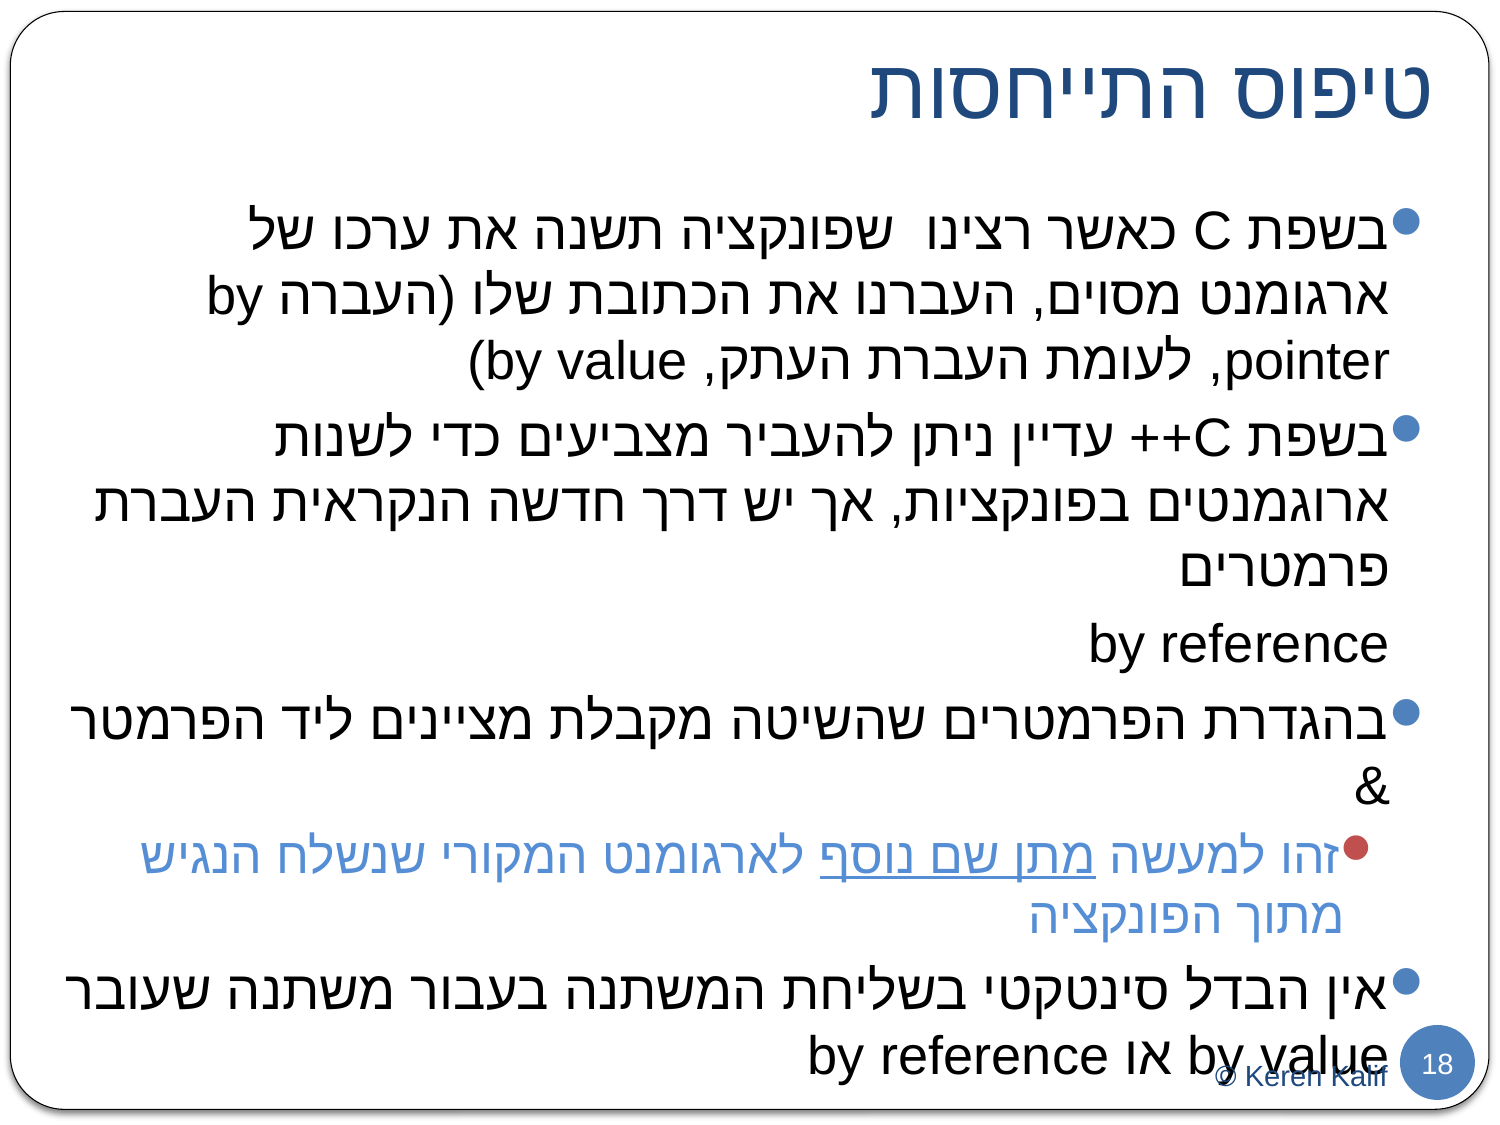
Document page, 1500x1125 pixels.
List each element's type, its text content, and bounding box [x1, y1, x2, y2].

slide_number 18 [1399, 1024, 1475, 1100]
list בשפת C כאשר רצינו שפונקציה תשנה את ערכו של ארגומנט מסוים, העברנו את הכתובת שלו (העברה by pointer, לעומת העברת העתק, by value) בשפת C++ עדיין ניתן להעביר מצביעים כדי לשנות ארוגמנטים בפונקציות, אך יש דרך חדשה הנקראית העברת פרמטרים by reference בהגדרת הפרמטרים שהשיטה מקבלת מציינים ליד הפרמטר & זהו למעשה מתן שם נוסף לארגומנט המקורי שנשלח הנגיש מתוך הפונקציה אין הבדל סינטקטי בשליחת המשתנה בעבור משתנה שעובר by value או by reference [49, 187, 1451, 1038]
footer © Keren Kalif [1200, 1037, 1500, 1113]
title טיפוס התייחסות [49, 0, 1451, 151]
